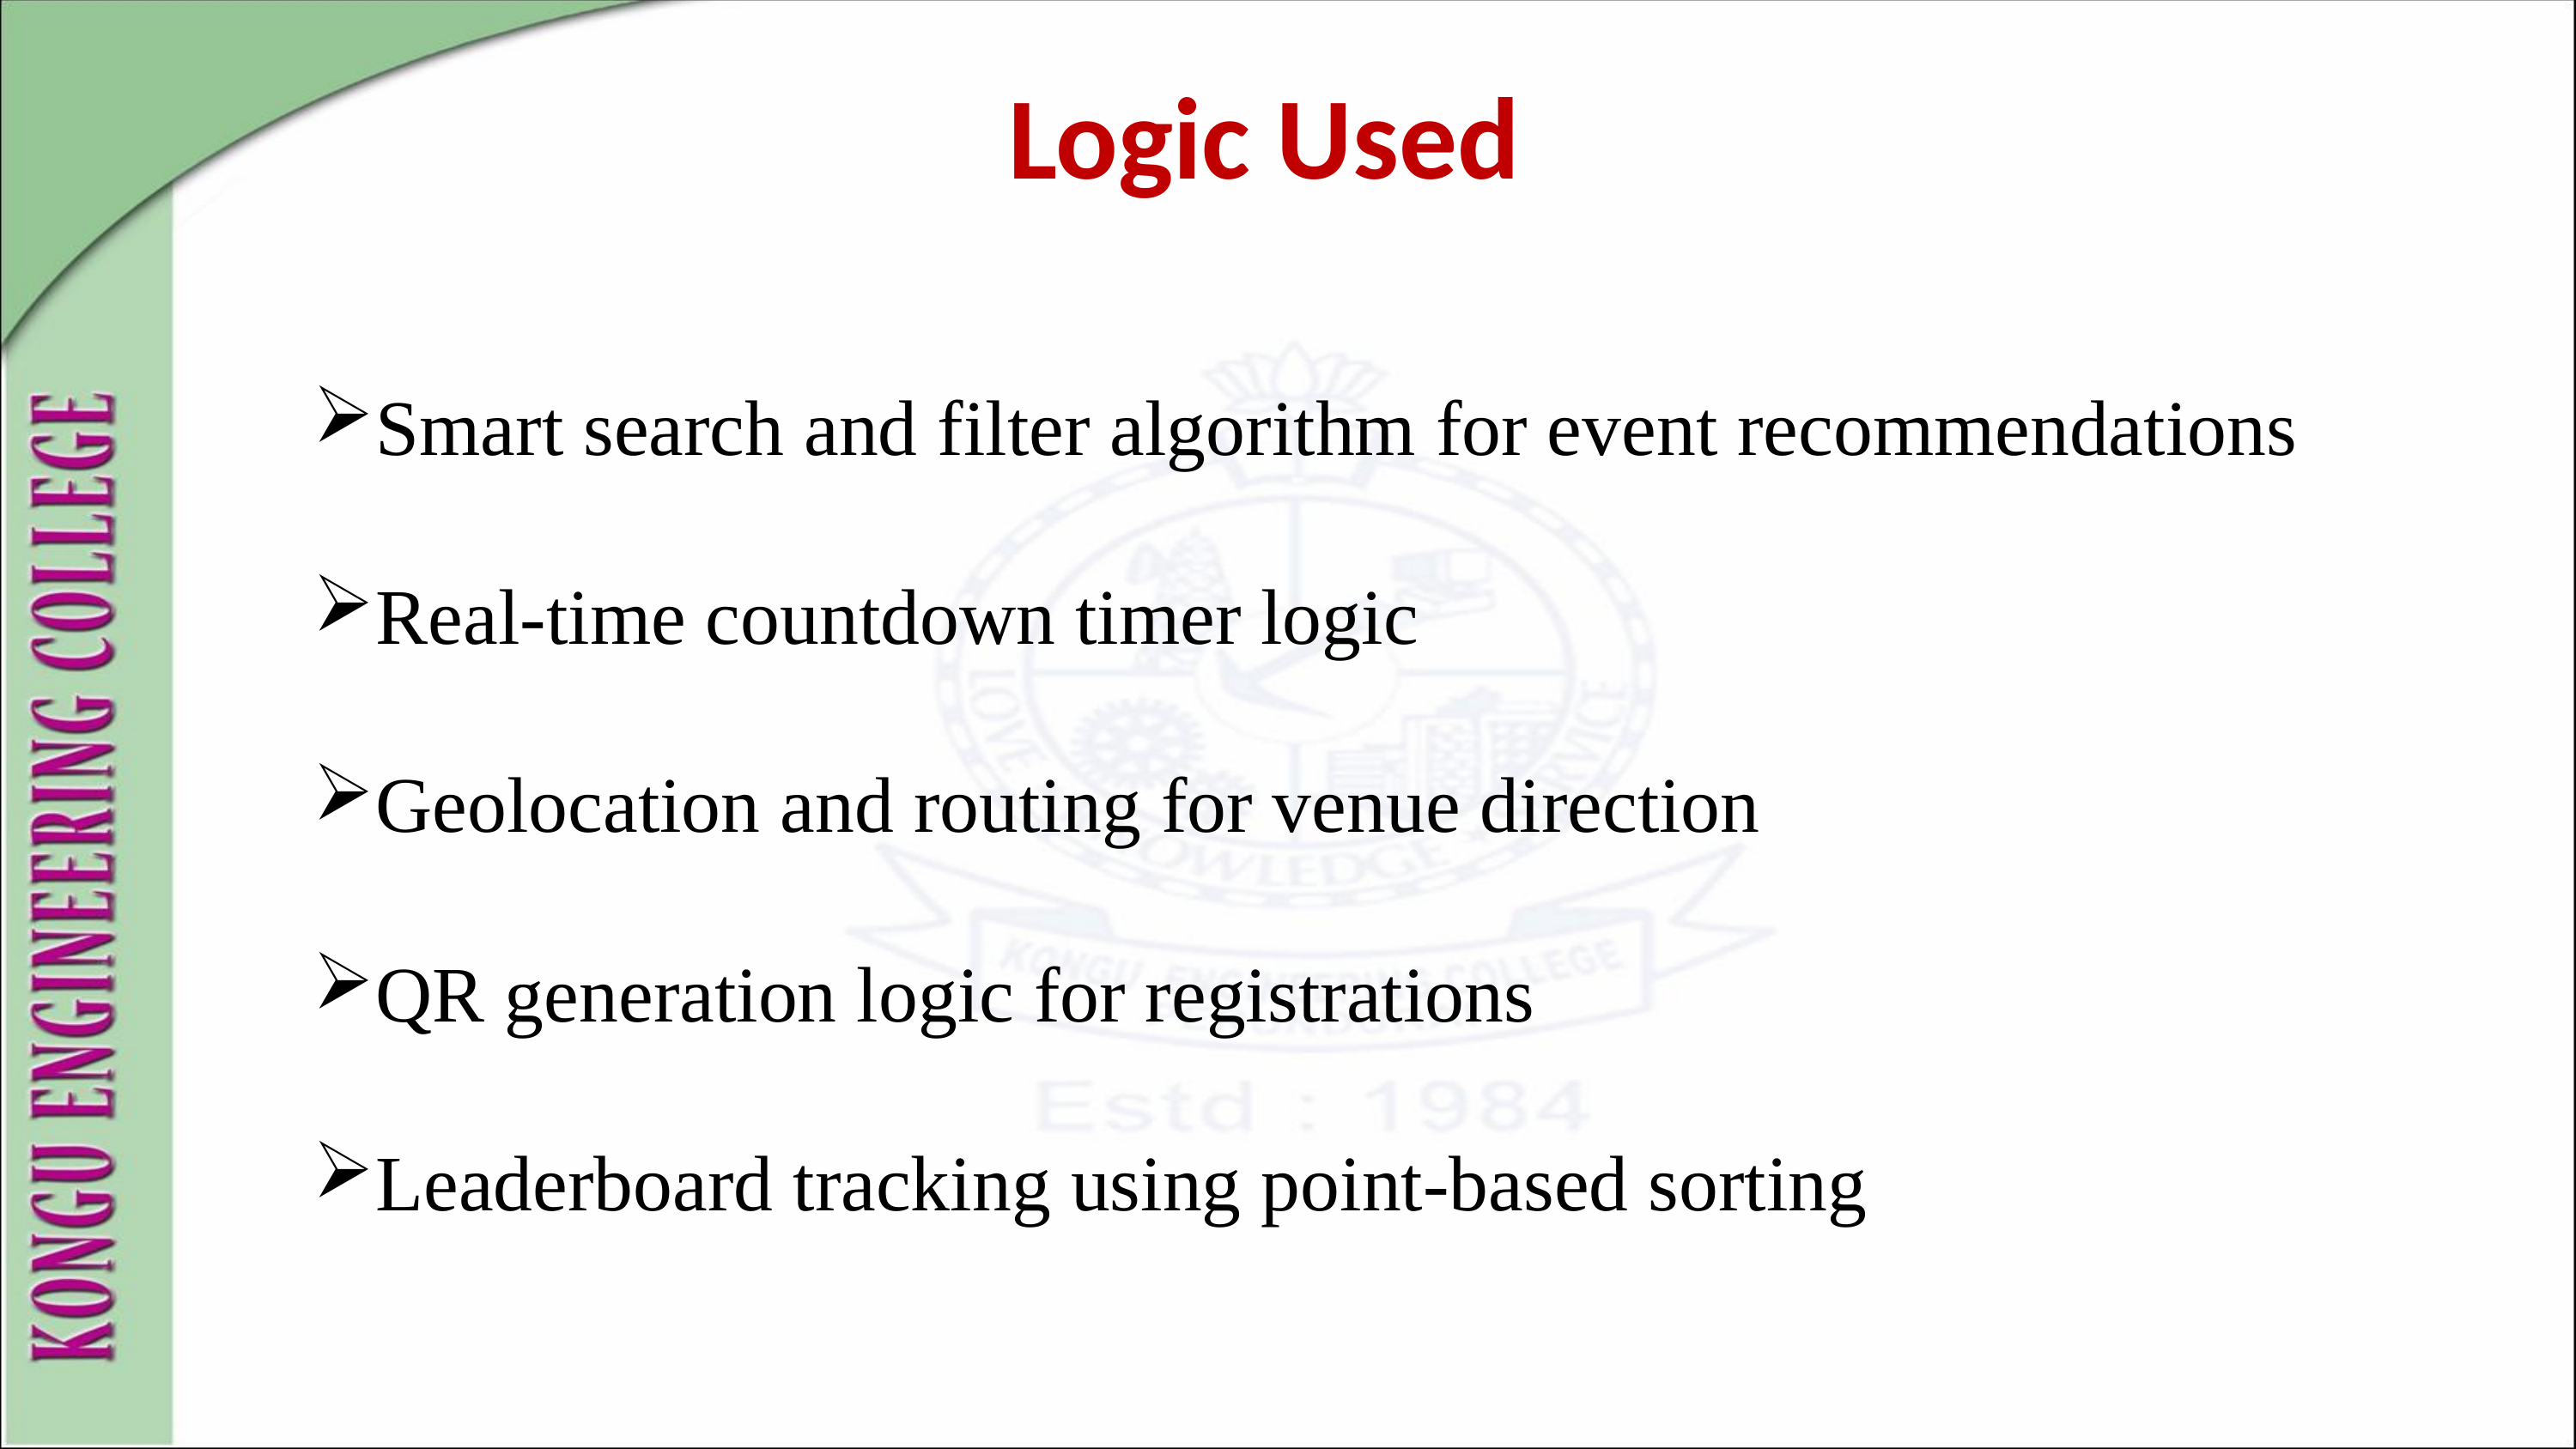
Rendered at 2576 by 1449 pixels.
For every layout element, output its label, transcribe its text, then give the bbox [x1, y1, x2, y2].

text_box Smart search and filter algorithm for event recommendations Real-time countdown timer logic Geolocation and routing for venue direction QR generation logic for registrations Leaderboard tracking using point-based sorting [301, 370, 2394, 1233]
text_box [0, 0, 2576, 1449]
text_box Logic Used [836, 56, 1809, 209]
